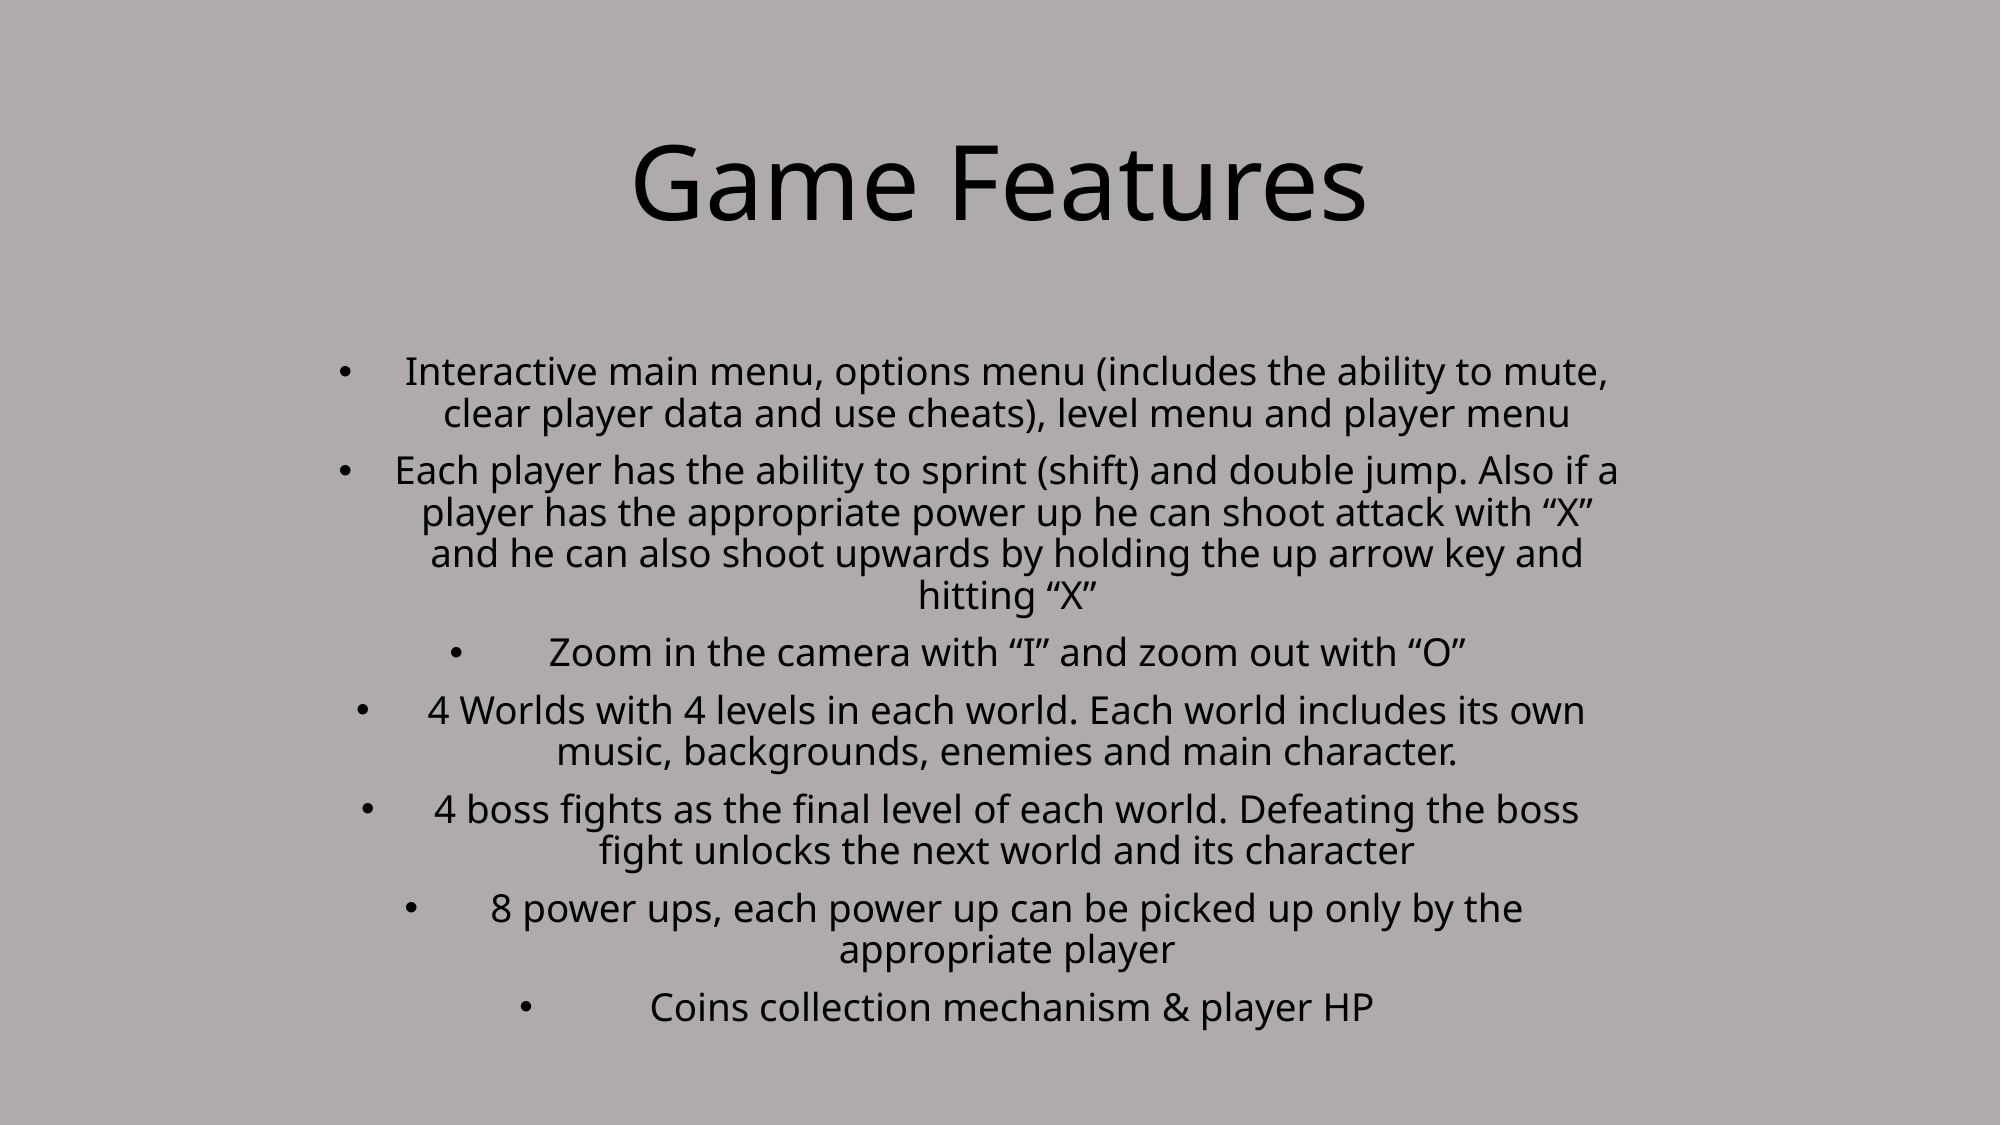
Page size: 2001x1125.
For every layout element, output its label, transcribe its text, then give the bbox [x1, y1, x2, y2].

title Game Features [249, 98, 1750, 251]
subtitle Interactive main menu, options menu (includes the ability to mute, clear player data and use cheats), level menu and player menu Each player has the ability to sprint (shift) and double jump. Also if a player has the appropriate power up he can shoot attack with “X” and he can also shoot upwards by holding the up arrow key and hitting “X” Zoom in the camera with “I” and zoom out with “O” 4 Worlds with 4 levels in each world. Each world includes its own music, backgrounds, enemies and main character. 4 boss fights as the final level of each world. Defeating the boss fight unlocks the next world and its character 8 power ups, each power up can be picked up only by the appropriate player Coins collection mechanism & player HP [323, 344, 1641, 1055]
